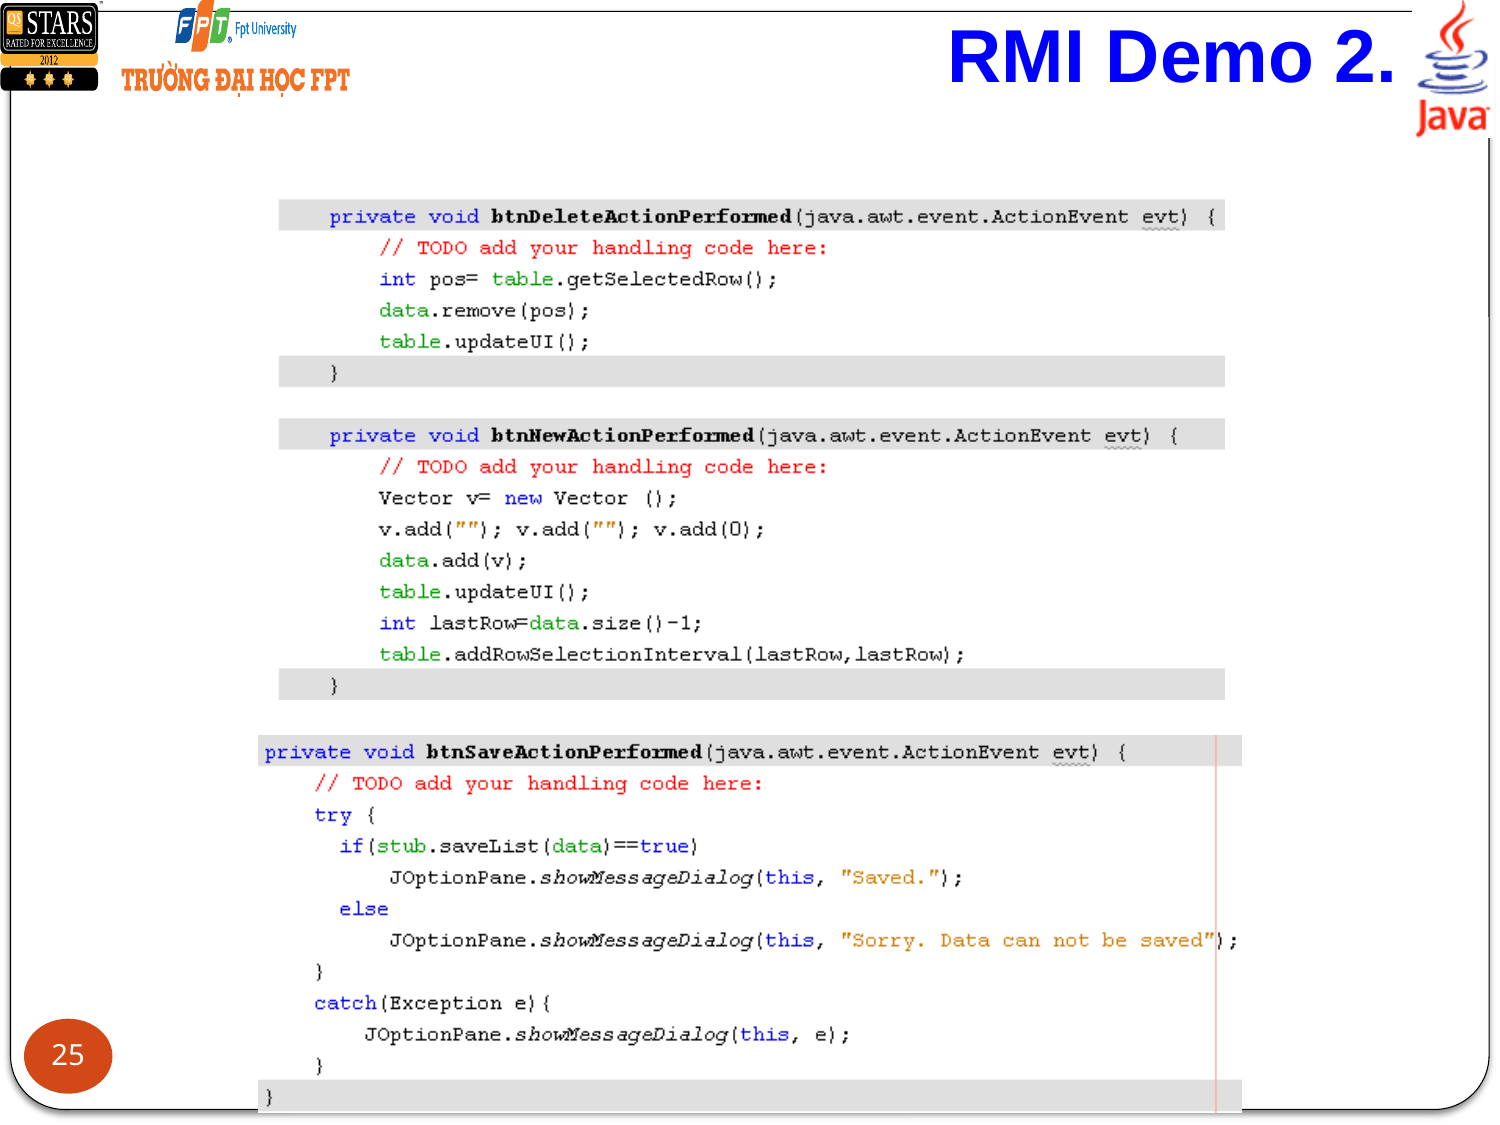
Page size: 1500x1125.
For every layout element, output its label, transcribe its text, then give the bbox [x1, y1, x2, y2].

picture [276, 198, 1226, 701]
slide_number 25 [23, 1018, 113, 1094]
picture [1412, 0, 1494, 138]
picture [258, 735, 1242, 1113]
title RMI Demo 2. [150, 0, 1413, 113]
